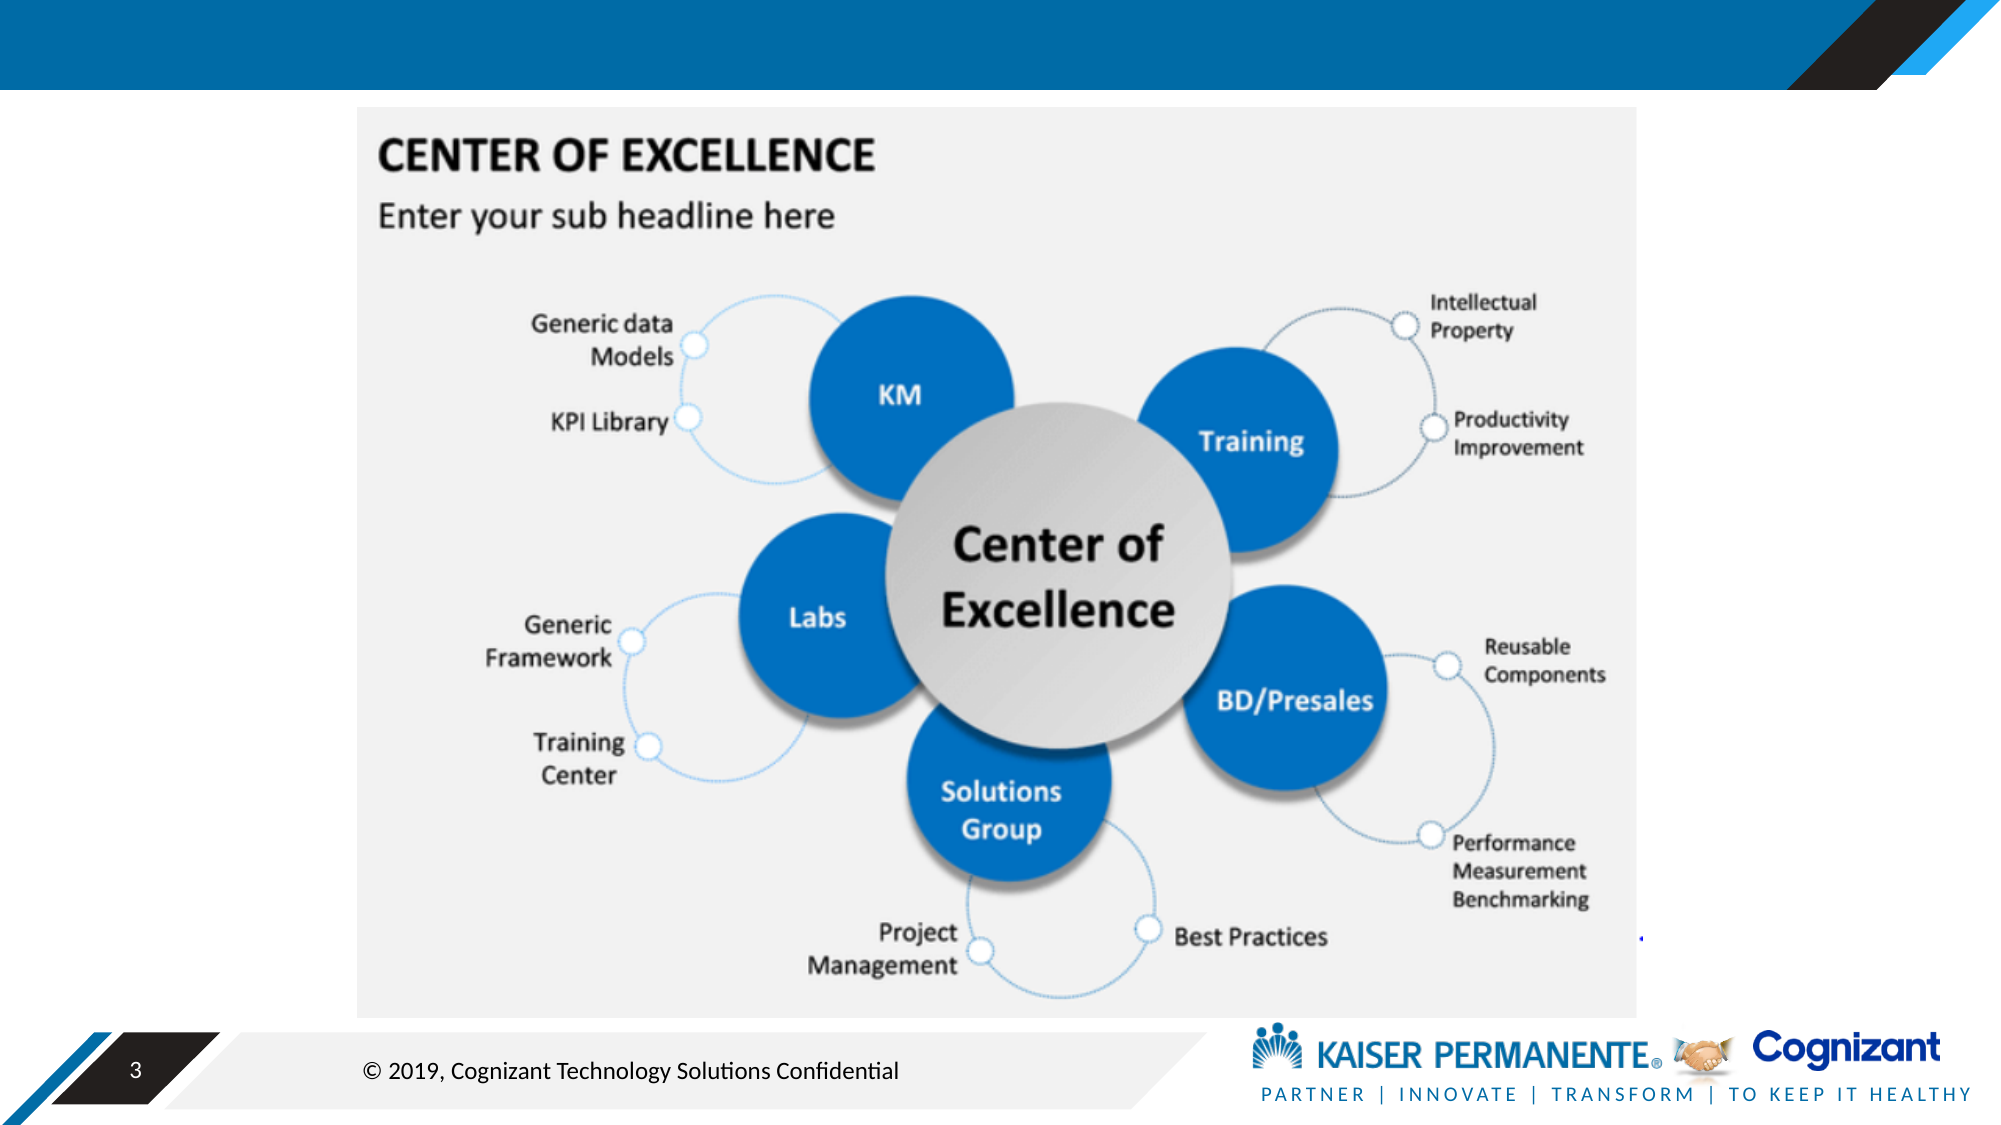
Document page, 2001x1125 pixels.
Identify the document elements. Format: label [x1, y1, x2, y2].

picture [1251, 1022, 1664, 1069]
picture [1665, 1018, 1740, 1093]
picture [357, 107, 1643, 1018]
picture [1753, 1030, 1940, 1071]
